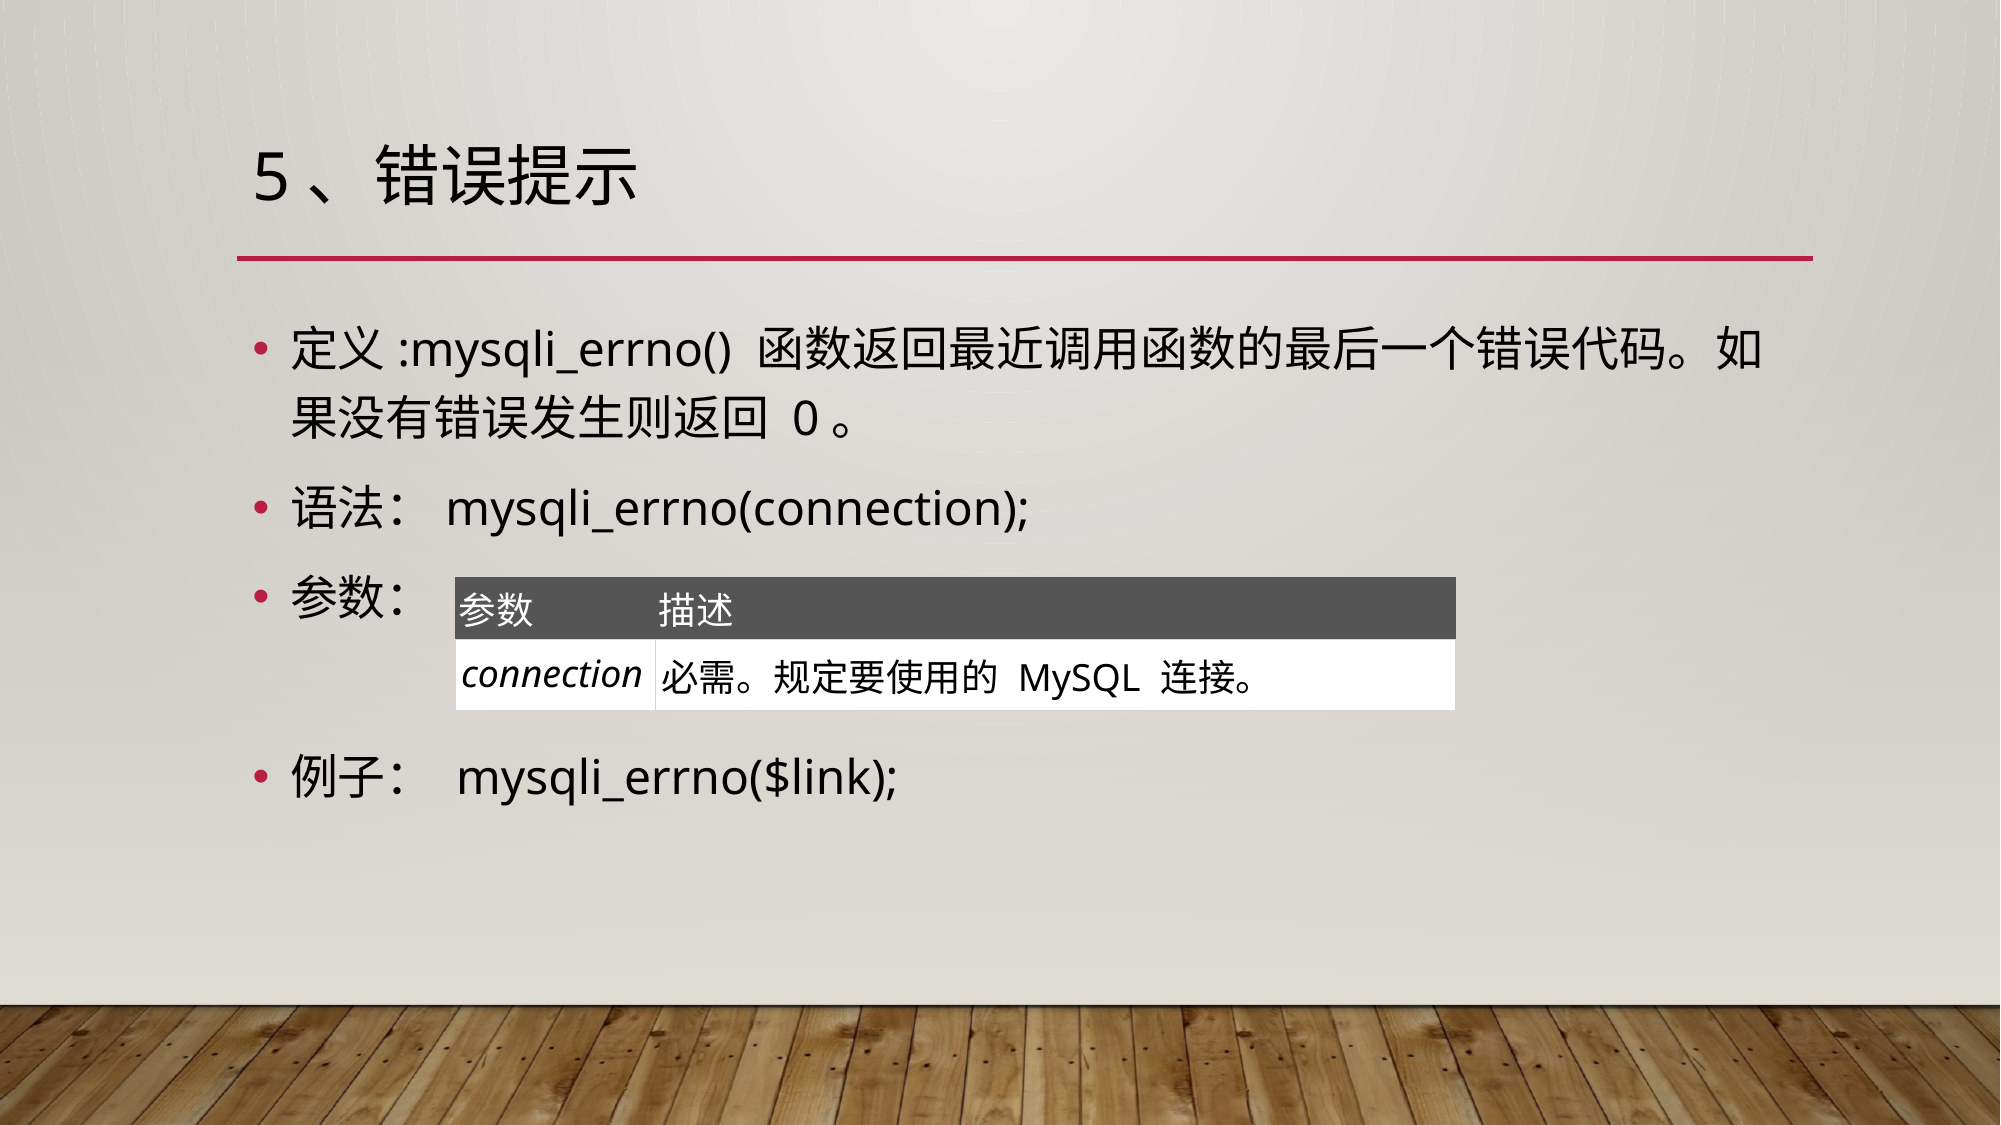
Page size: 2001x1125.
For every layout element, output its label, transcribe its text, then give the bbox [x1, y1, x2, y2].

table_header 参数 [456, 578, 655, 639]
table_header 描述 [656, 578, 1455, 639]
picture [0, 1005, 2000, 1125]
table_cell connection [456, 640, 655, 710]
title 5、错误提示 [237, 92, 1813, 266]
table_cell 必需。规定要使用的 MySQL 连接。 [656, 640, 1455, 710]
list 定义:mysqli_errno() 函数返回最近调用函数的最后一个错误代码。如果没有错误发生则返回 0。 语法：mysqli_errno(connection); 参数： 例子： mysqli_errno($link); [237, 300, 1813, 970]
